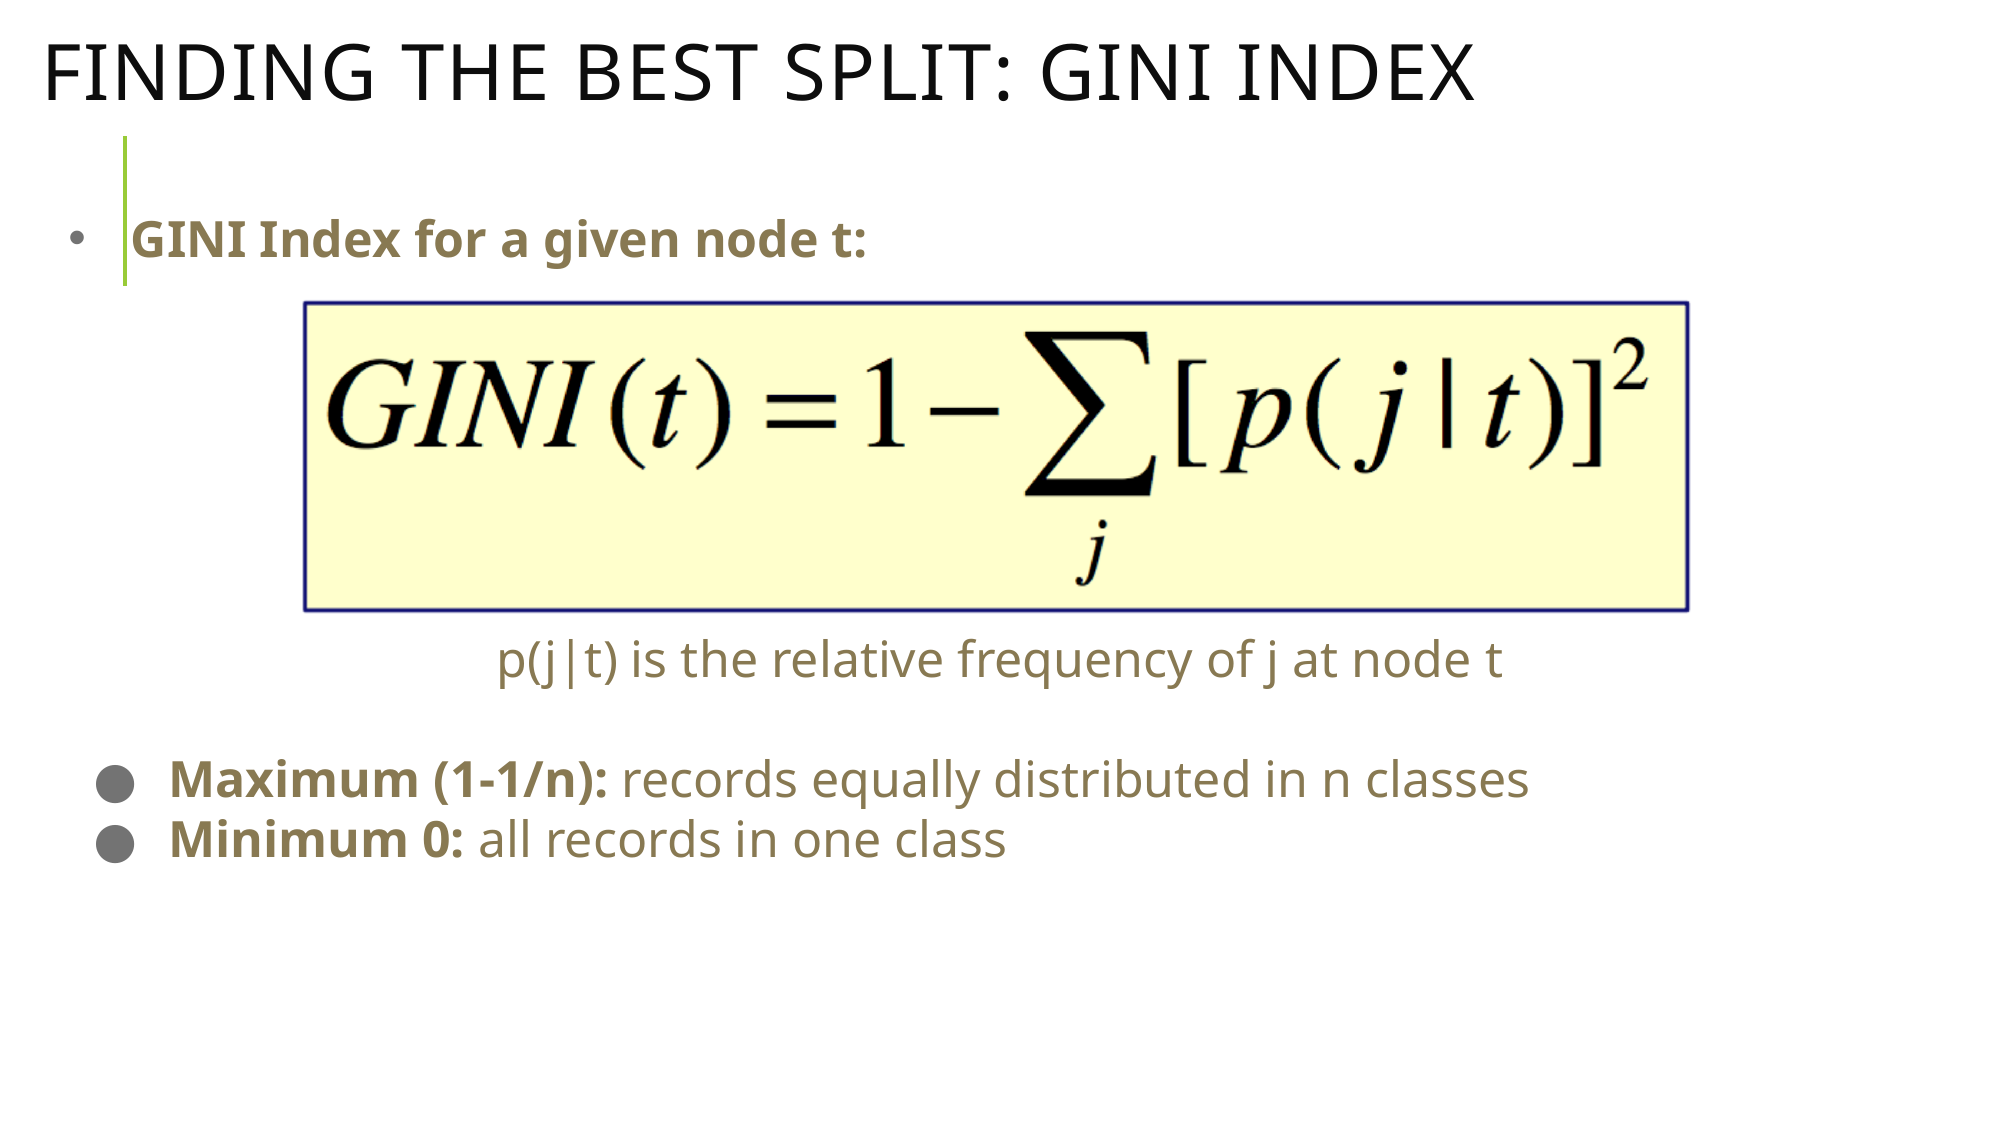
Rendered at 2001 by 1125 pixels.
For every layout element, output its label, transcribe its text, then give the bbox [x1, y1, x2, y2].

title Finding the Best Split: GINI Index [21, 3, 1953, 136]
picture [298, 293, 1702, 620]
text_box GINI Index for a given node t: p(j|t) is the relative frequency of j at node t Maximum (1-1/n): records equally distributed in n classes Minimum 0: all records in one class [48, 197, 1953, 945]
